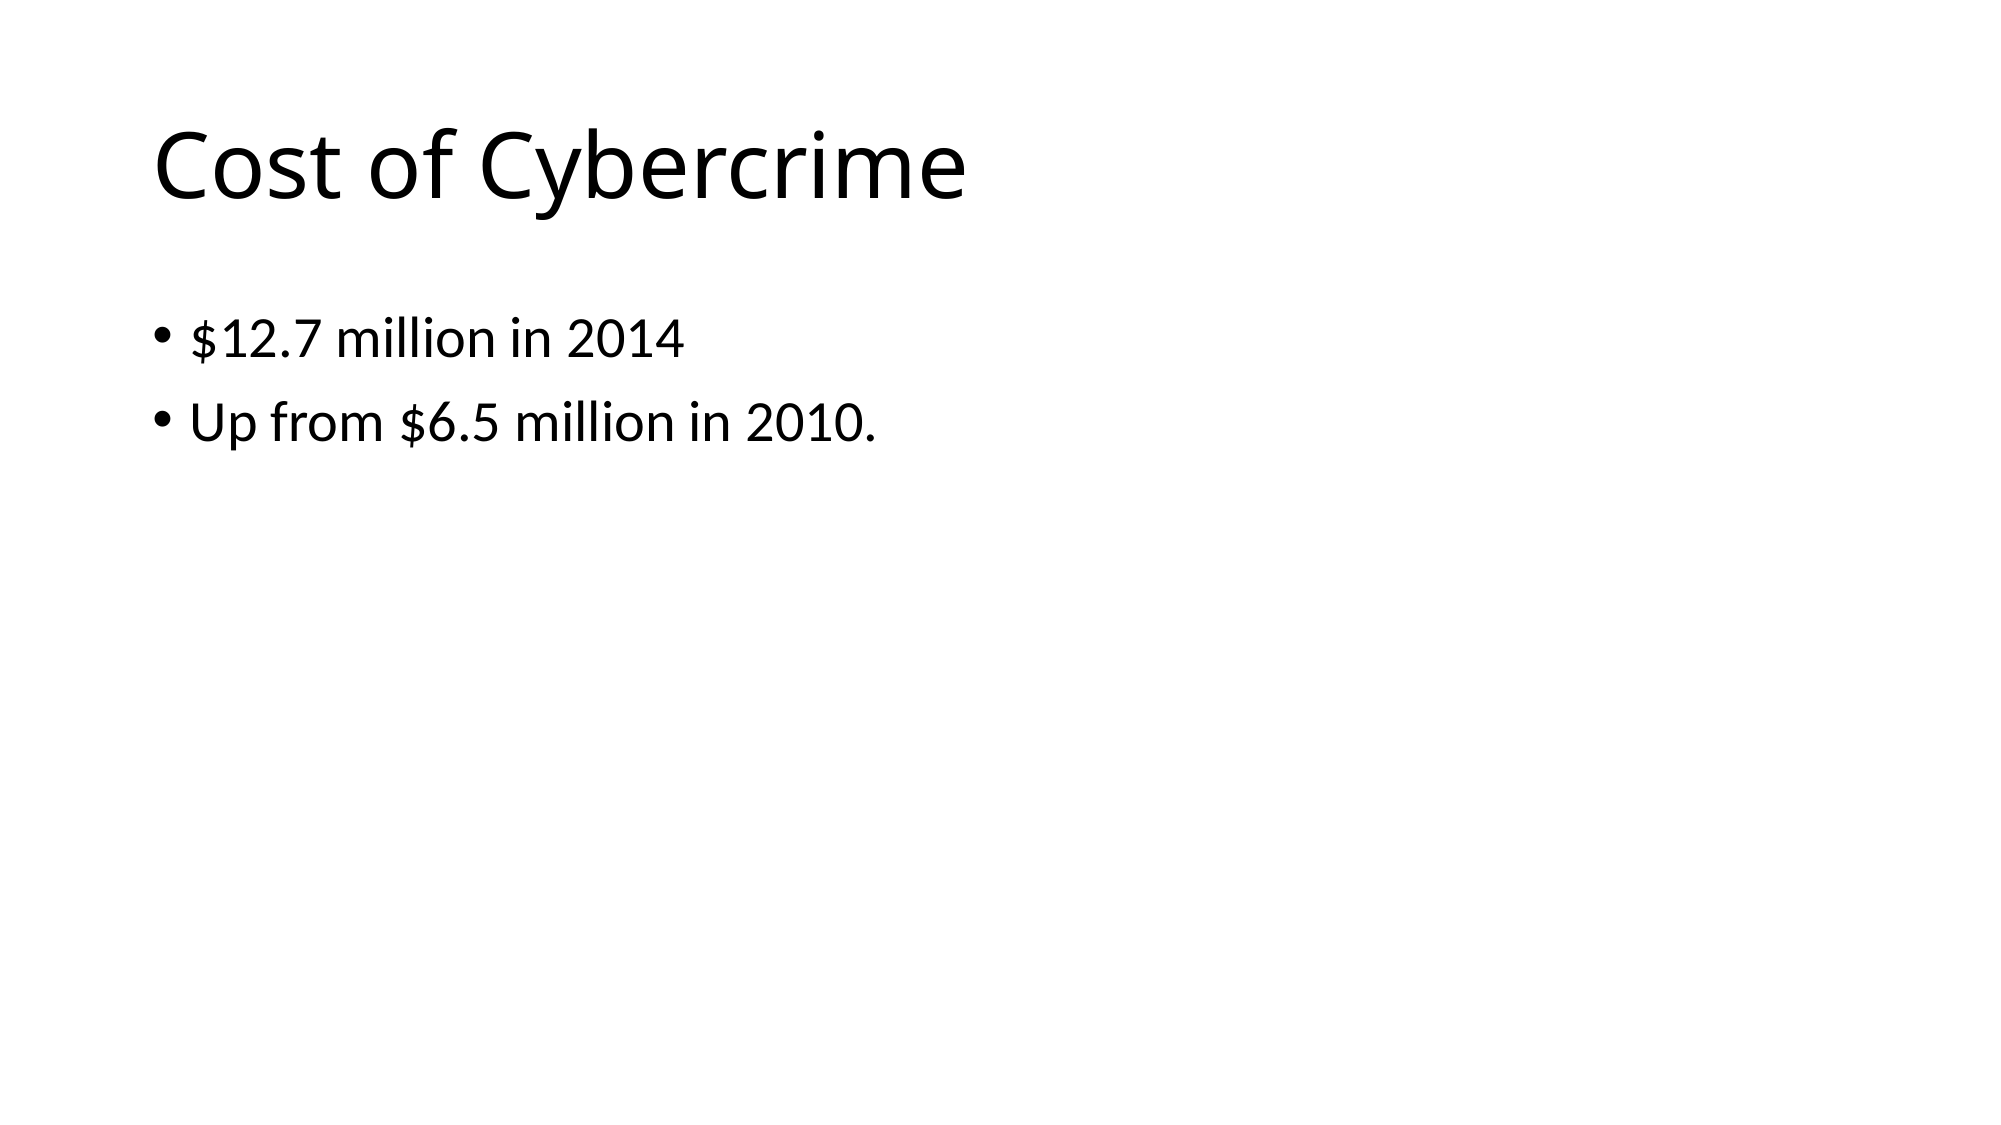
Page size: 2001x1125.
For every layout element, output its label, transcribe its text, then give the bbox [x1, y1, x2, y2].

title Cost of Cybercrime [137, 59, 1863, 278]
list $12.7 million in 2014 Up from $6.5 million in 2010. [137, 299, 1863, 1014]
